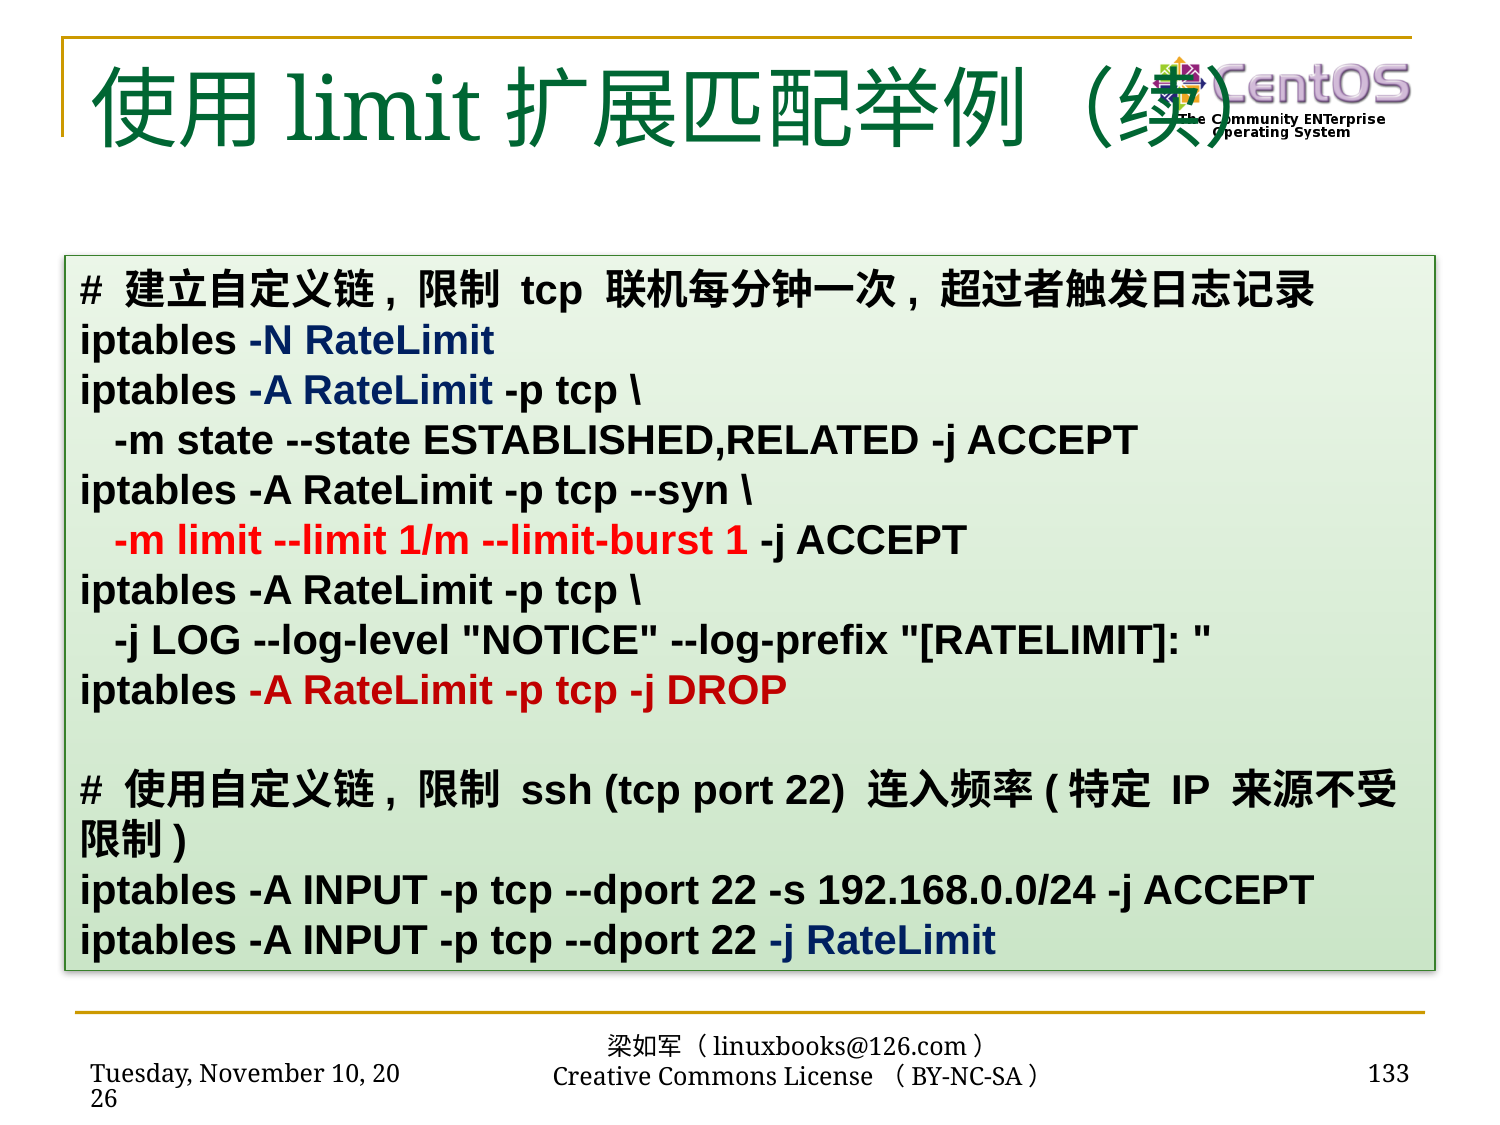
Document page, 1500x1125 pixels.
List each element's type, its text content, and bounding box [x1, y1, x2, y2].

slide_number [74, 1023, 426, 1100]
slide_number 133 [1074, 1023, 1426, 1100]
text_box # 建立自定义链, 限制 tcp 联机每分钟一次, 超过者触发日志记录 iptables -N RateLimit iptables -A RateLimit -p tcp \ -m state --state ESTABLISHED,RELATED -j ACCEPT iptables -A RateLimit -p tcp --syn \ -m limit --limit 1/m --limit-burst 1 -j ACCEPT iptables -A RateLimit -p tcp \ -j LOG --log-level "NOTICE" --log-prefix "[RATELIMIT]: " iptables -A RateLimit -p tcp -j DROP # 使用自定义链, 限制 ssh (tcp port 22) 连入频率(特定 IP 来源不受限制) iptables -A INPUT -p tcp --dport 22 -s 192.168.0.0/24 -j ACCEPT iptables -A INPUT -p tcp --dport 22 -j RateLimit [64, 255, 1436, 971]
title 使用limit扩展匹配举例（续） [74, 45, 1426, 233]
footer 梁如军（linuxbooks@126.com） Creative Commons License（BY-NC-SA） [359, 1022, 1247, 1099]
